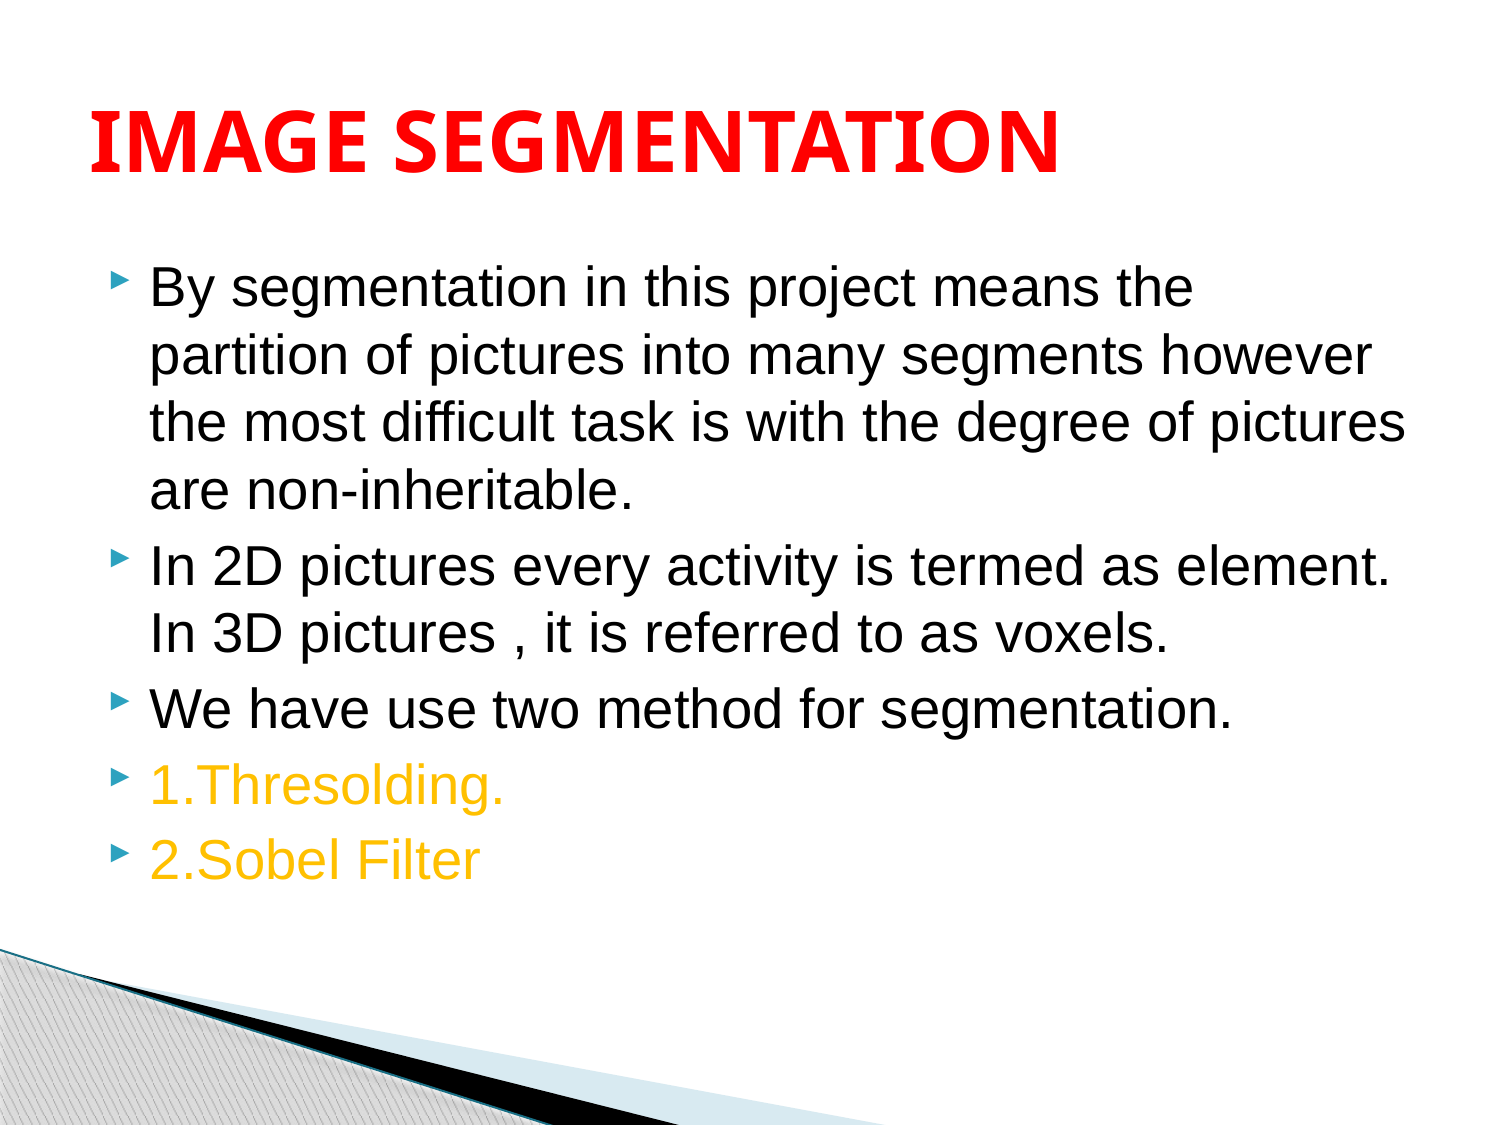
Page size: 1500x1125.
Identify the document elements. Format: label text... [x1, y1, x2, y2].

list By segmentation in this project means the partition of pictures into many segments however the most difficult task is with the degree of pictures are non-inheritable. In 2D pictures every activity is termed as element. In 3D pictures , it is referred to as voxels. We have use two method for segmentation. 1.Thresolding. 2.Sobel Filter [75, 243, 1425, 986]
title IMAGE SEGMENTATION [75, 45, 1425, 233]
